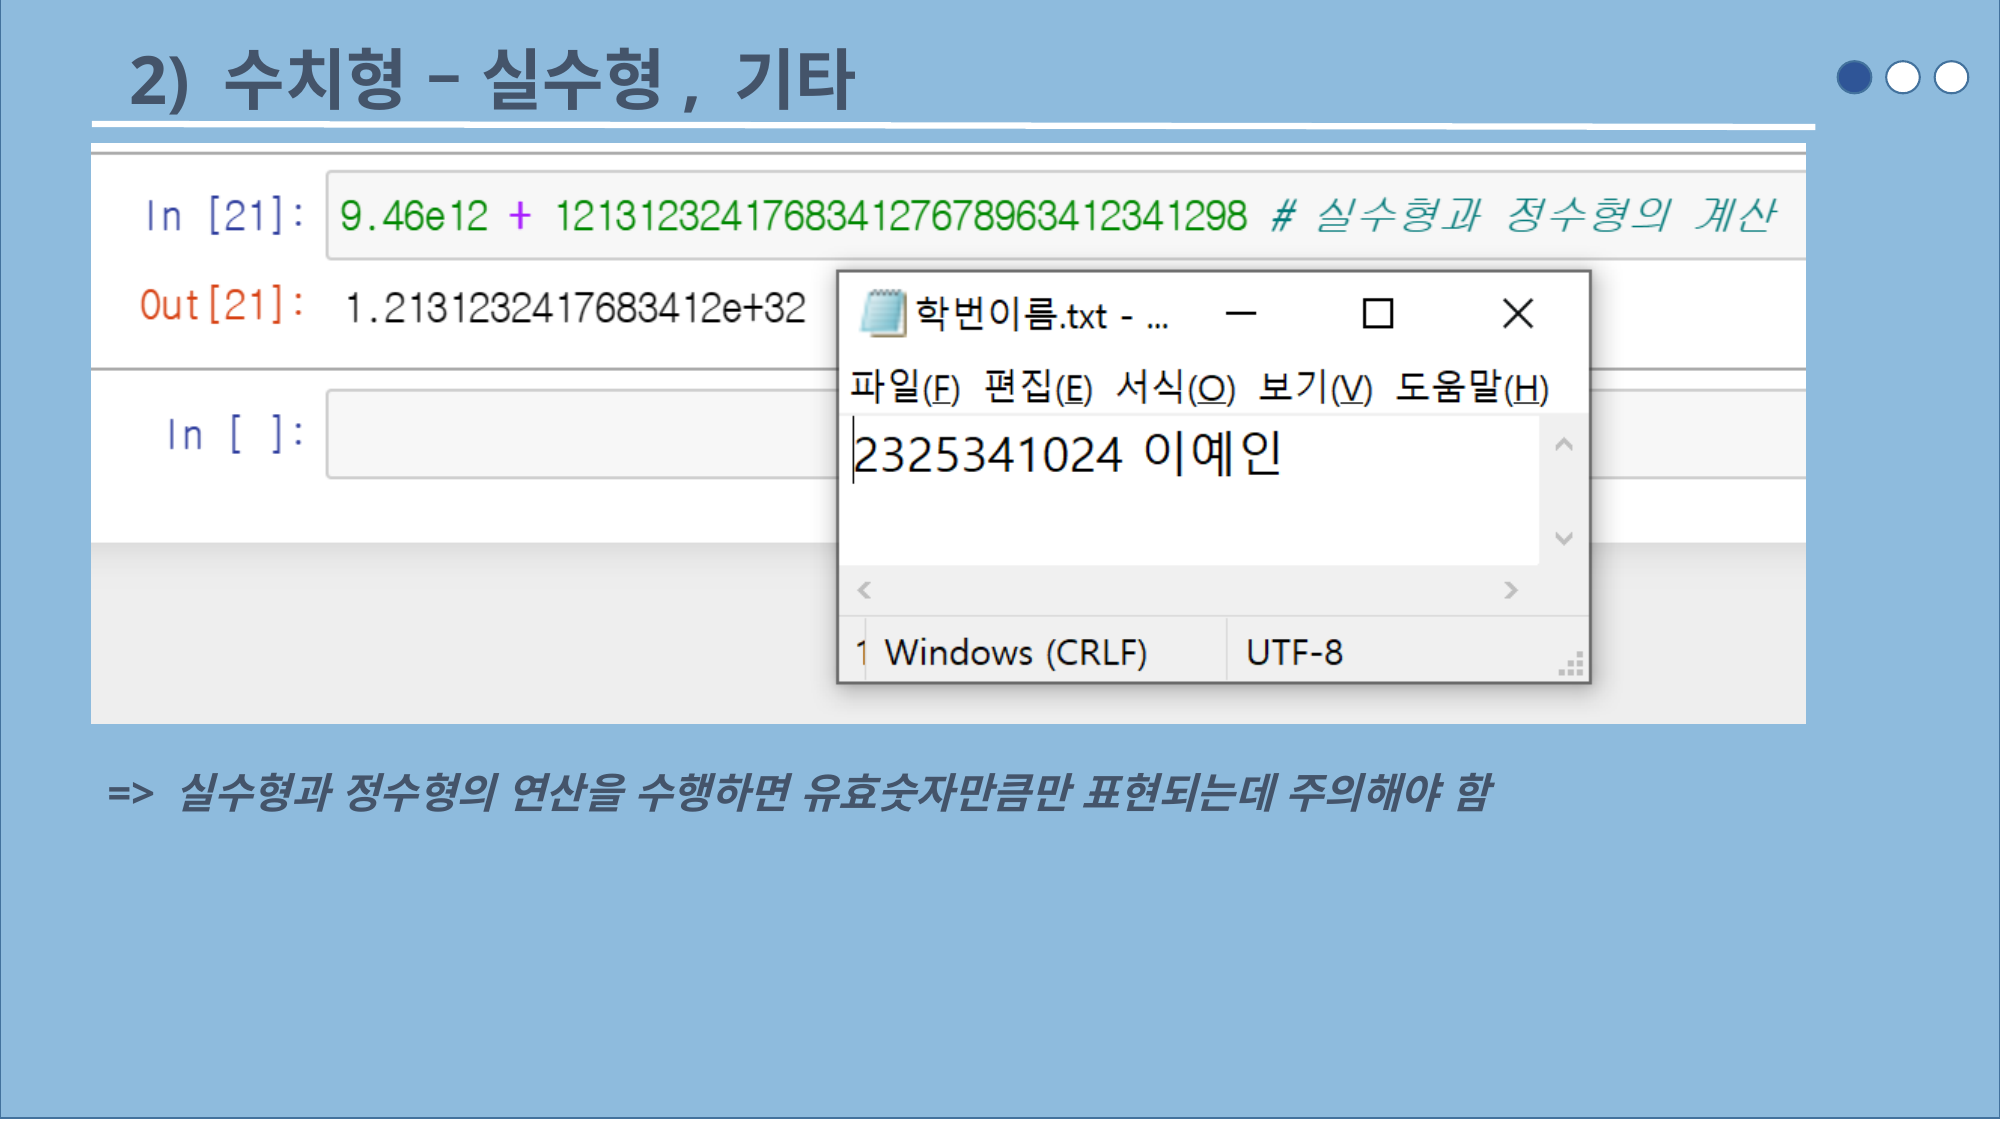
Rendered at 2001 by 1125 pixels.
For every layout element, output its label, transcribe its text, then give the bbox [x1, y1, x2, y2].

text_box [1837, 61, 1969, 94]
text_box => 실수형과 정수형의 연산을 수행하면 유효숫자만큼만 표현되는데 주의해야 함 [92, 759, 1770, 825]
text_box [0, 0, 2000, 1119]
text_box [91, 123, 1816, 127]
text_box 2) 수치형 – 실수형, 기타 [114, 30, 1494, 123]
picture [91, 143, 1806, 724]
